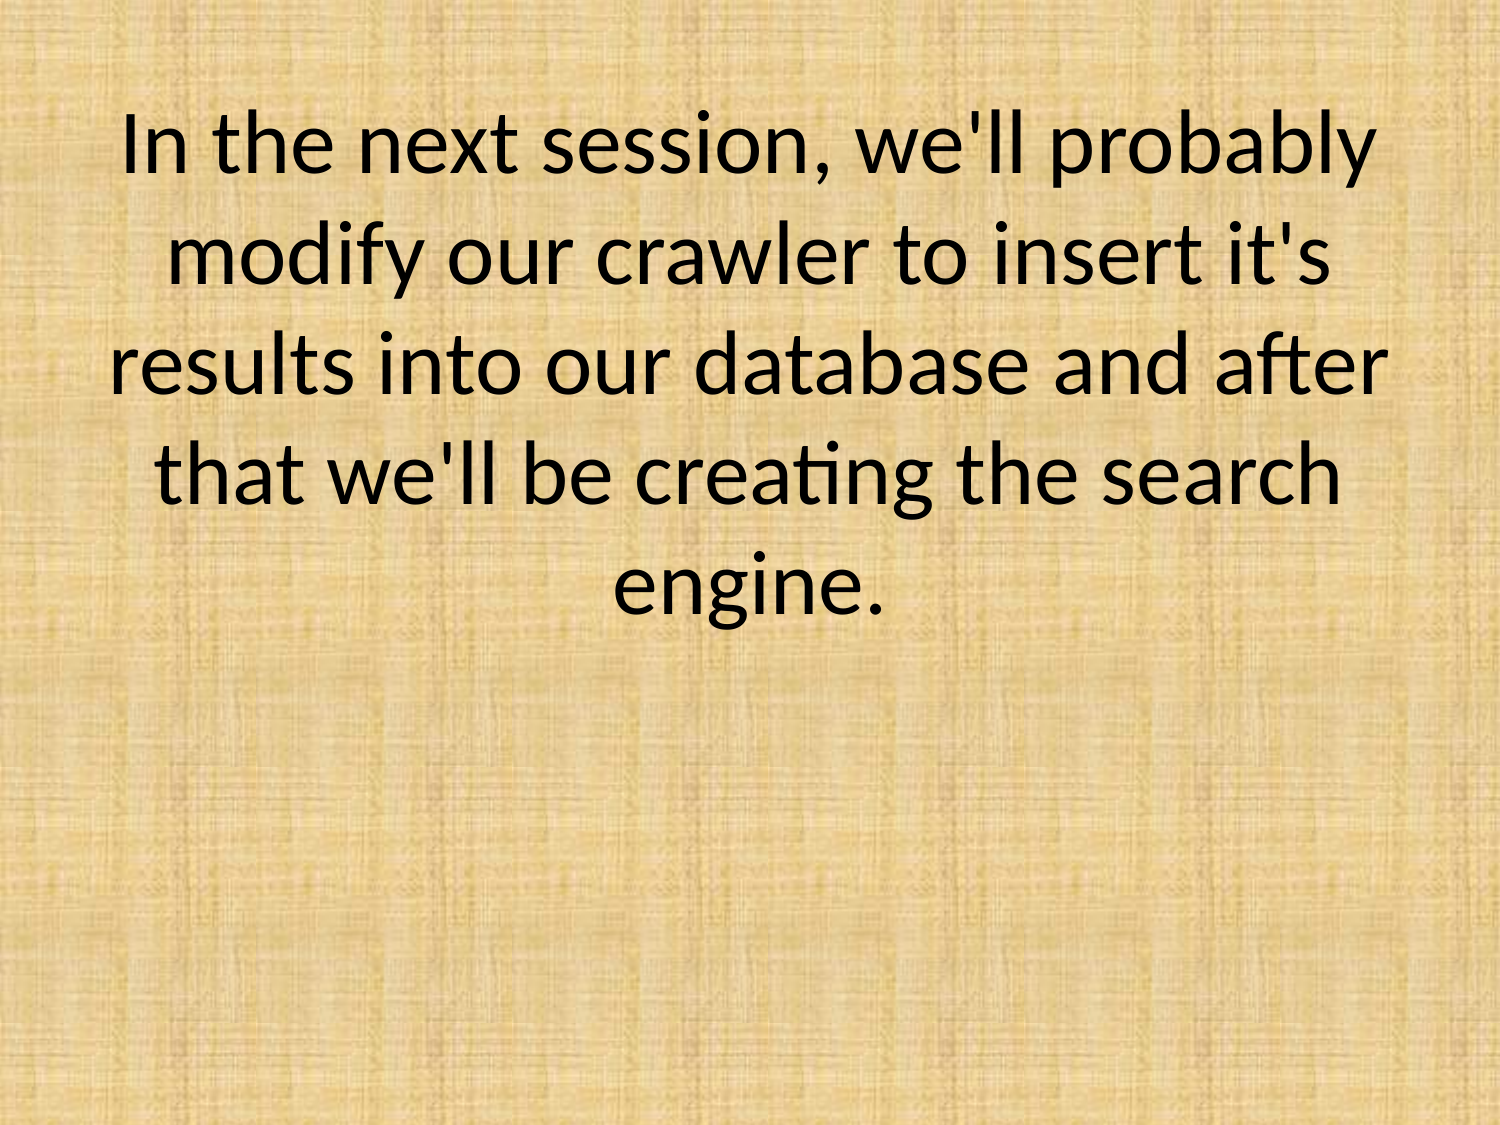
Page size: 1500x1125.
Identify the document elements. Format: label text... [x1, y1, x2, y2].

picture [0, 0, 1500, 1125]
title In the next session, we'll probably modify our crawler to insert it's results into our database and after that we'll be creating the search engine. [75, 0, 1425, 825]
